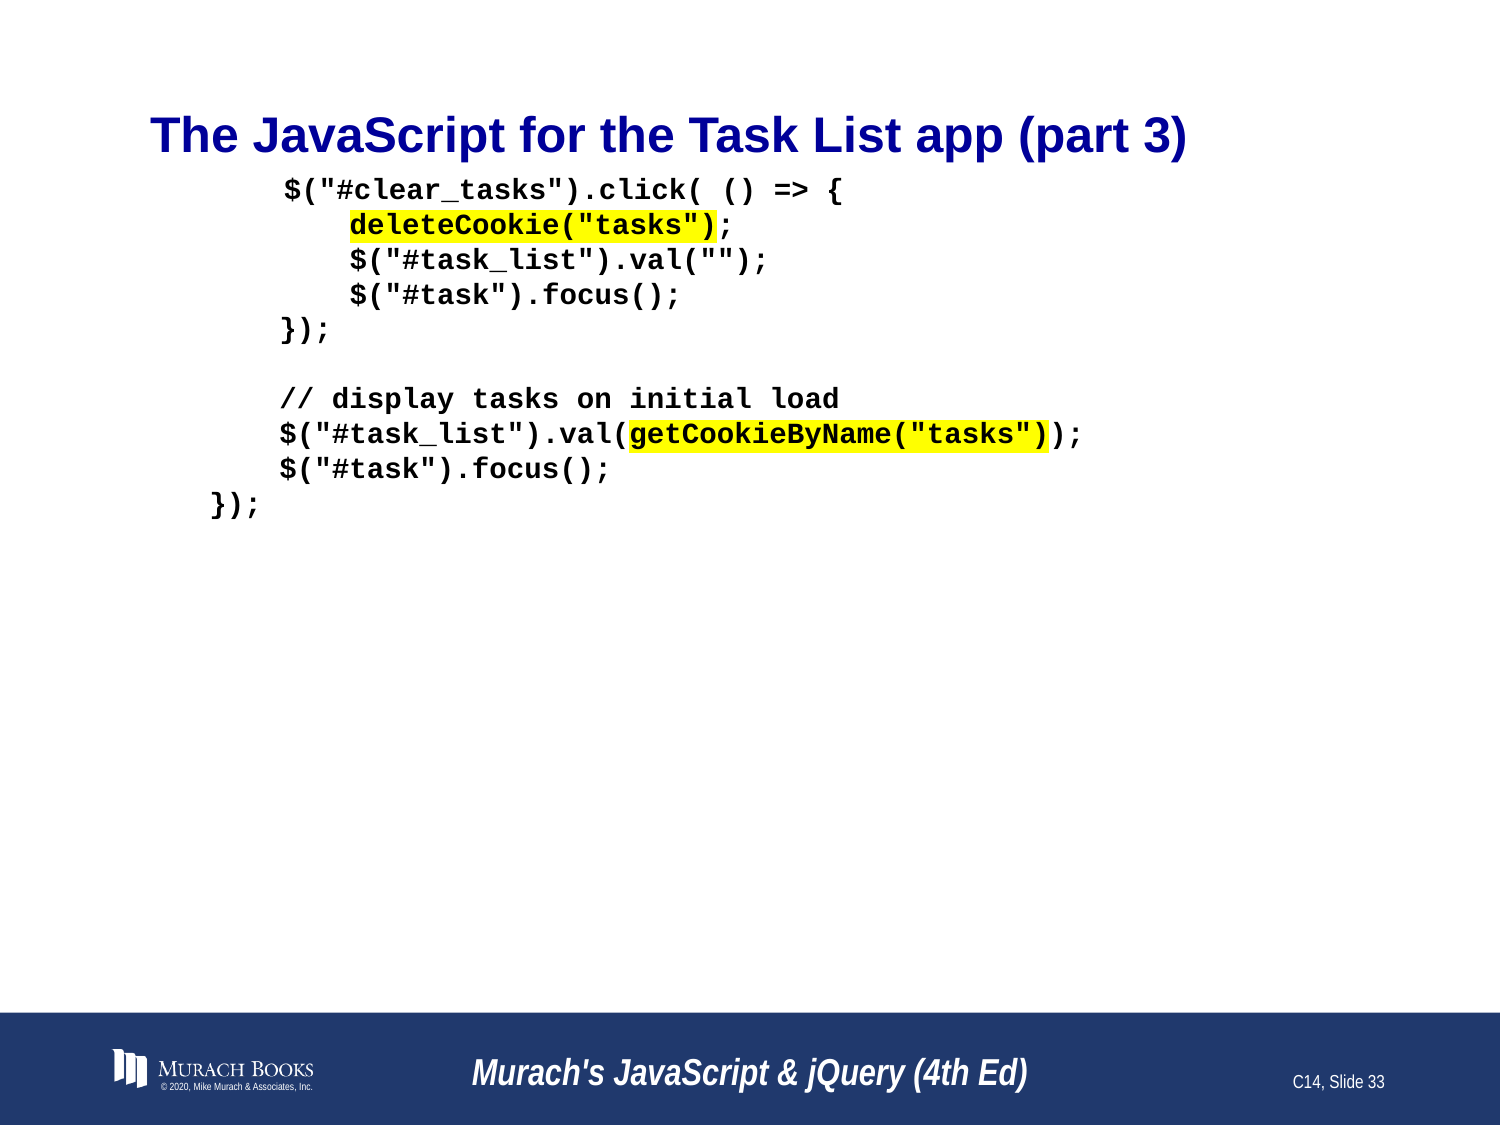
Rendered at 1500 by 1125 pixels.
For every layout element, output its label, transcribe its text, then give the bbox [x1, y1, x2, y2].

list $("#clear_tasks").click( () => { deleteCookie("tasks"); $("#task_list").val(""); $("#task").focus(); }); // display tasks on initial load $("#task_list").val(getCookieByName("tasks")); $("#task").focus(); }); [137, 162, 1350, 963]
slide_number Murach's JavaScript & jQuery (4th Ed) [463, 1025, 1050, 1100]
footer © 2020, Mike Murach & Associates, Inc. [12, 1025, 463, 1100]
slide_number C14, Slide 33 [1087, 1025, 1400, 1100]
title The JavaScript for the Task List app (part 3) [150, 102, 1350, 162]
